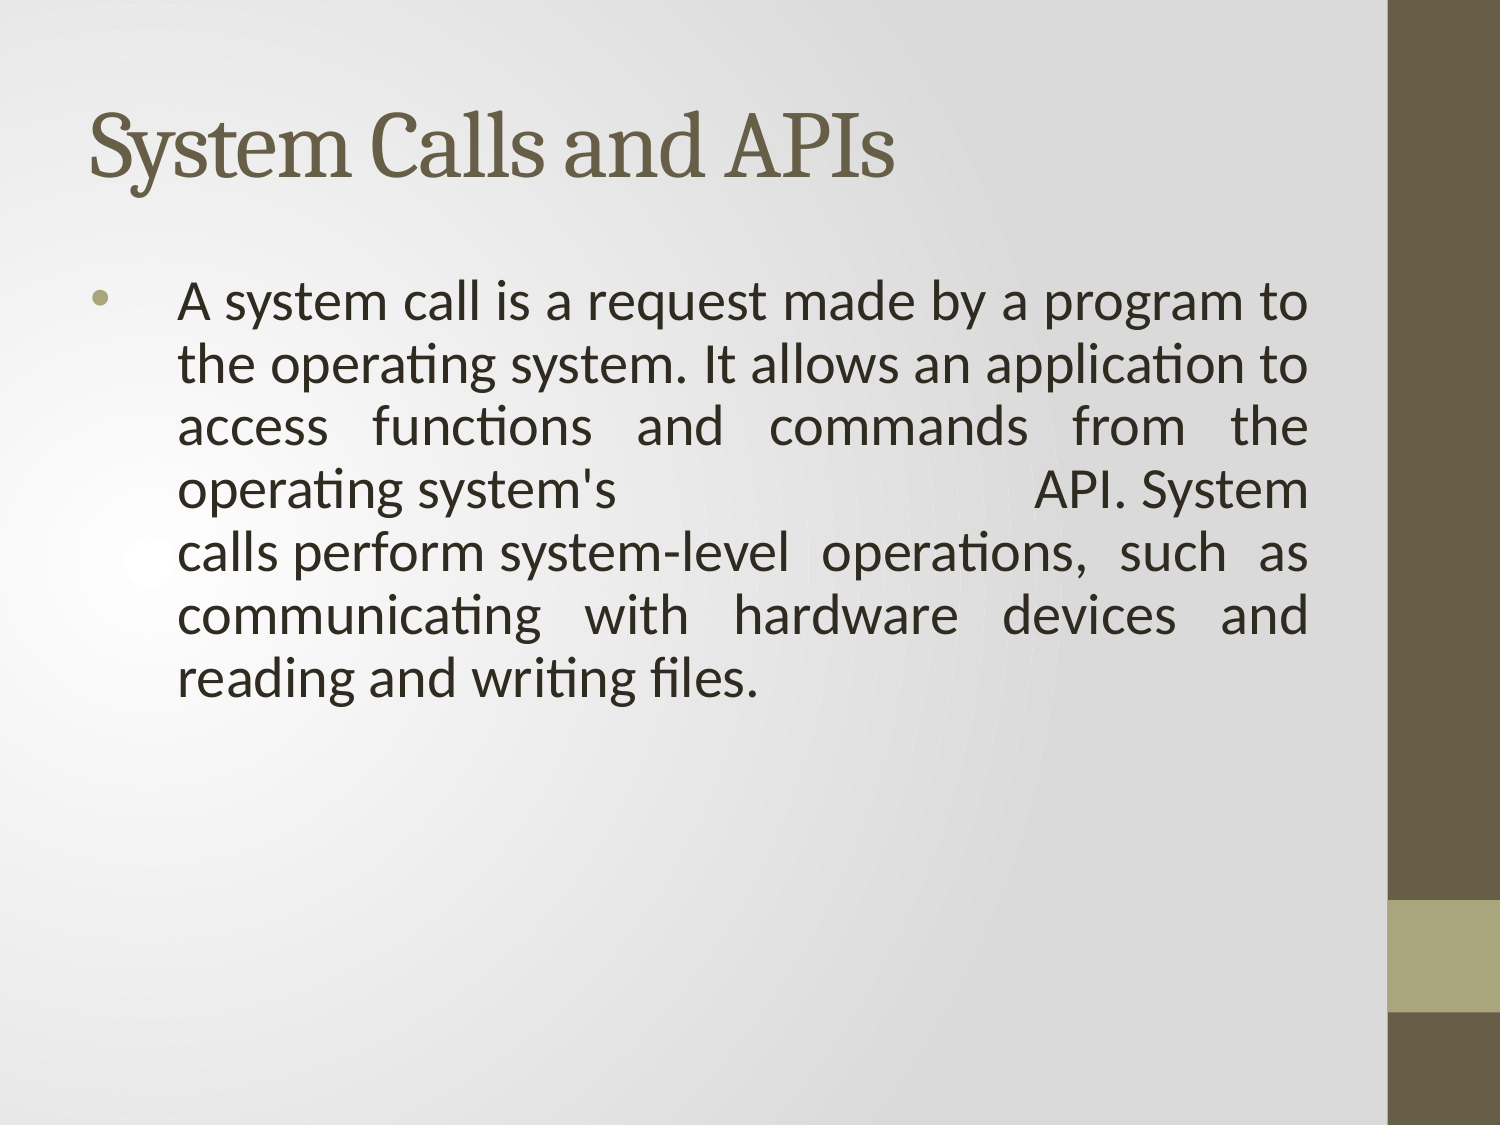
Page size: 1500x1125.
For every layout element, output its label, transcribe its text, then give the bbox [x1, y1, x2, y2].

title System Calls and APIs [75, 45, 1325, 233]
list A system call is a request made by a program to the operating system. It allows an application to access functions and commands from the operating system's API. System calls perform system-level operations, such as communicating with hardware devices and reading and writing files. [75, 262, 1325, 1050]
